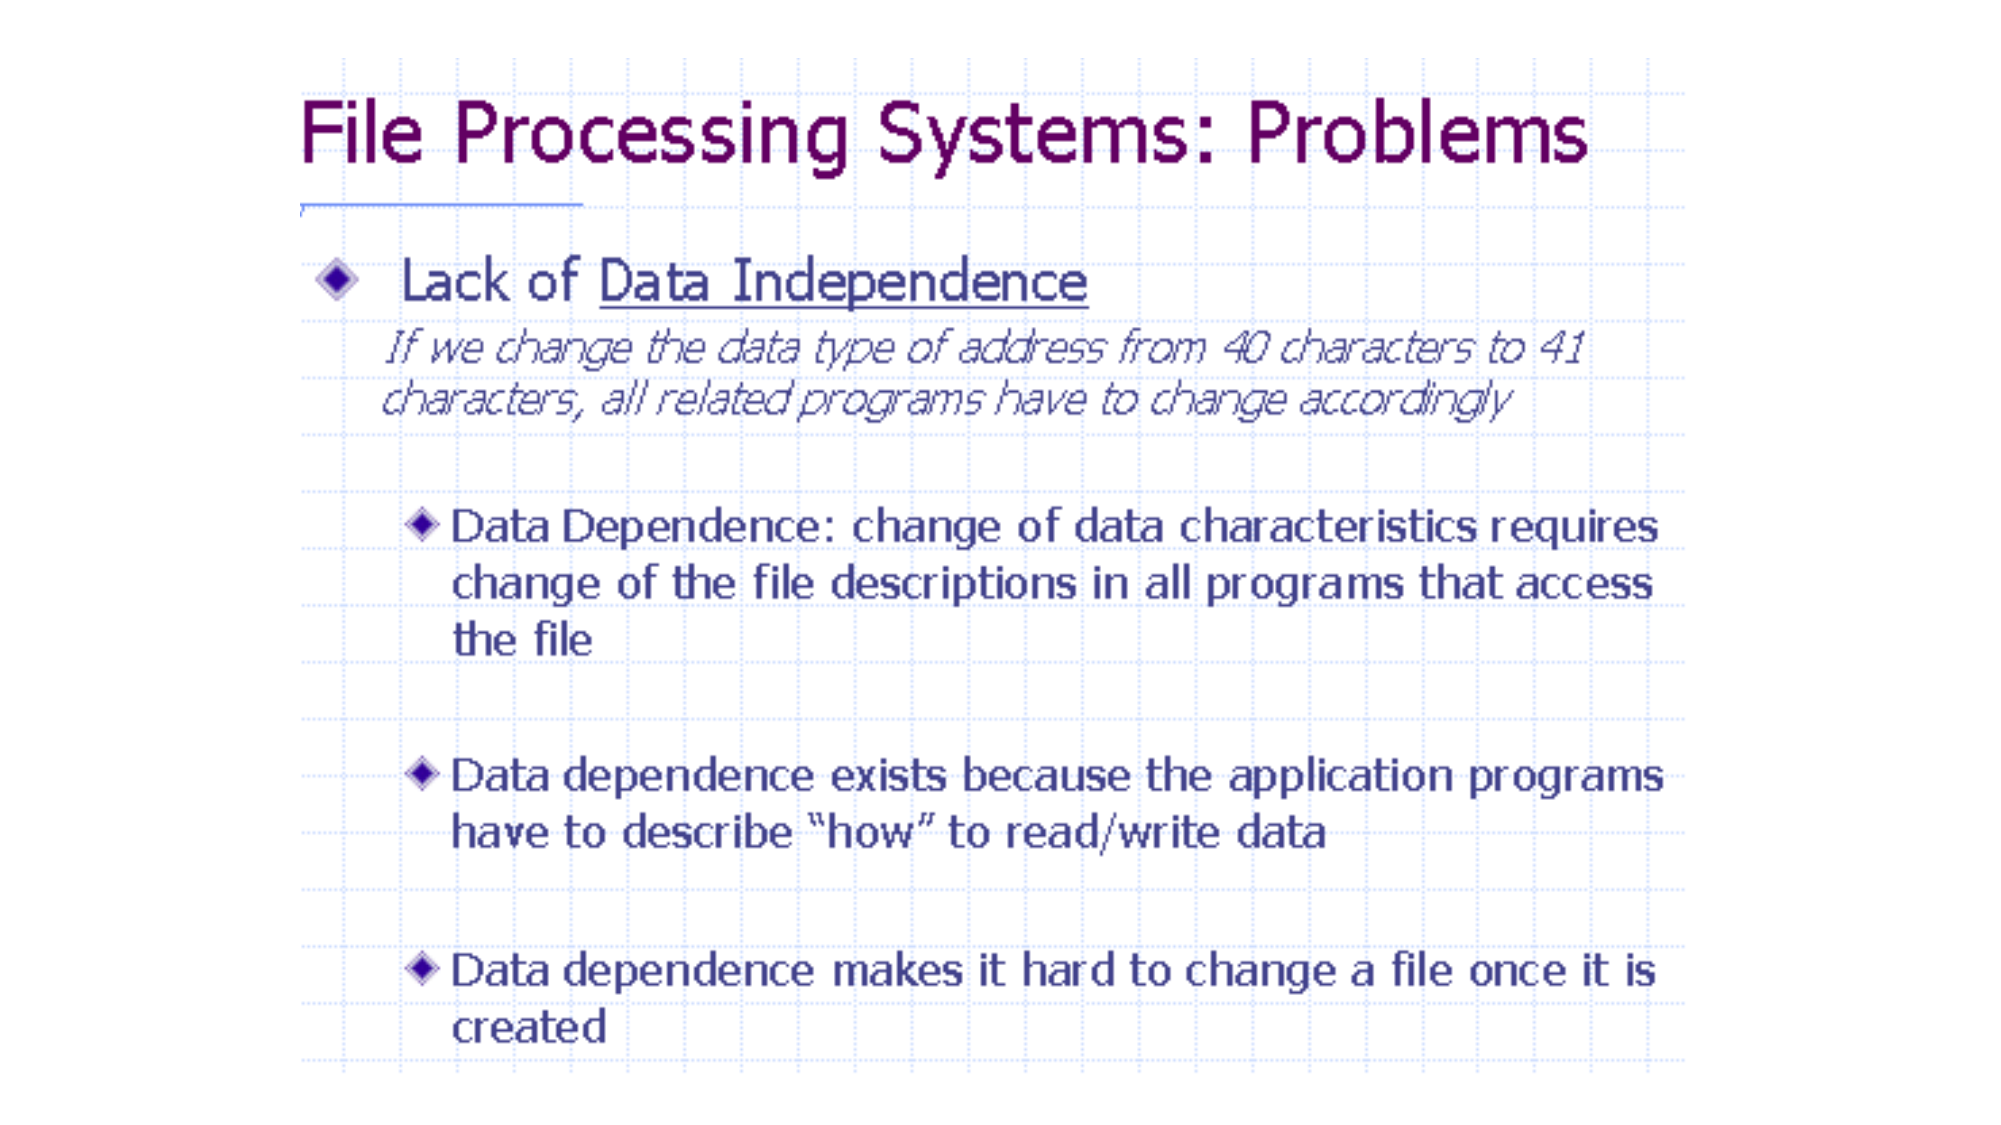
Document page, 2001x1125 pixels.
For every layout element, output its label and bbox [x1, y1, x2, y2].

picture [299, 58, 1688, 1076]
